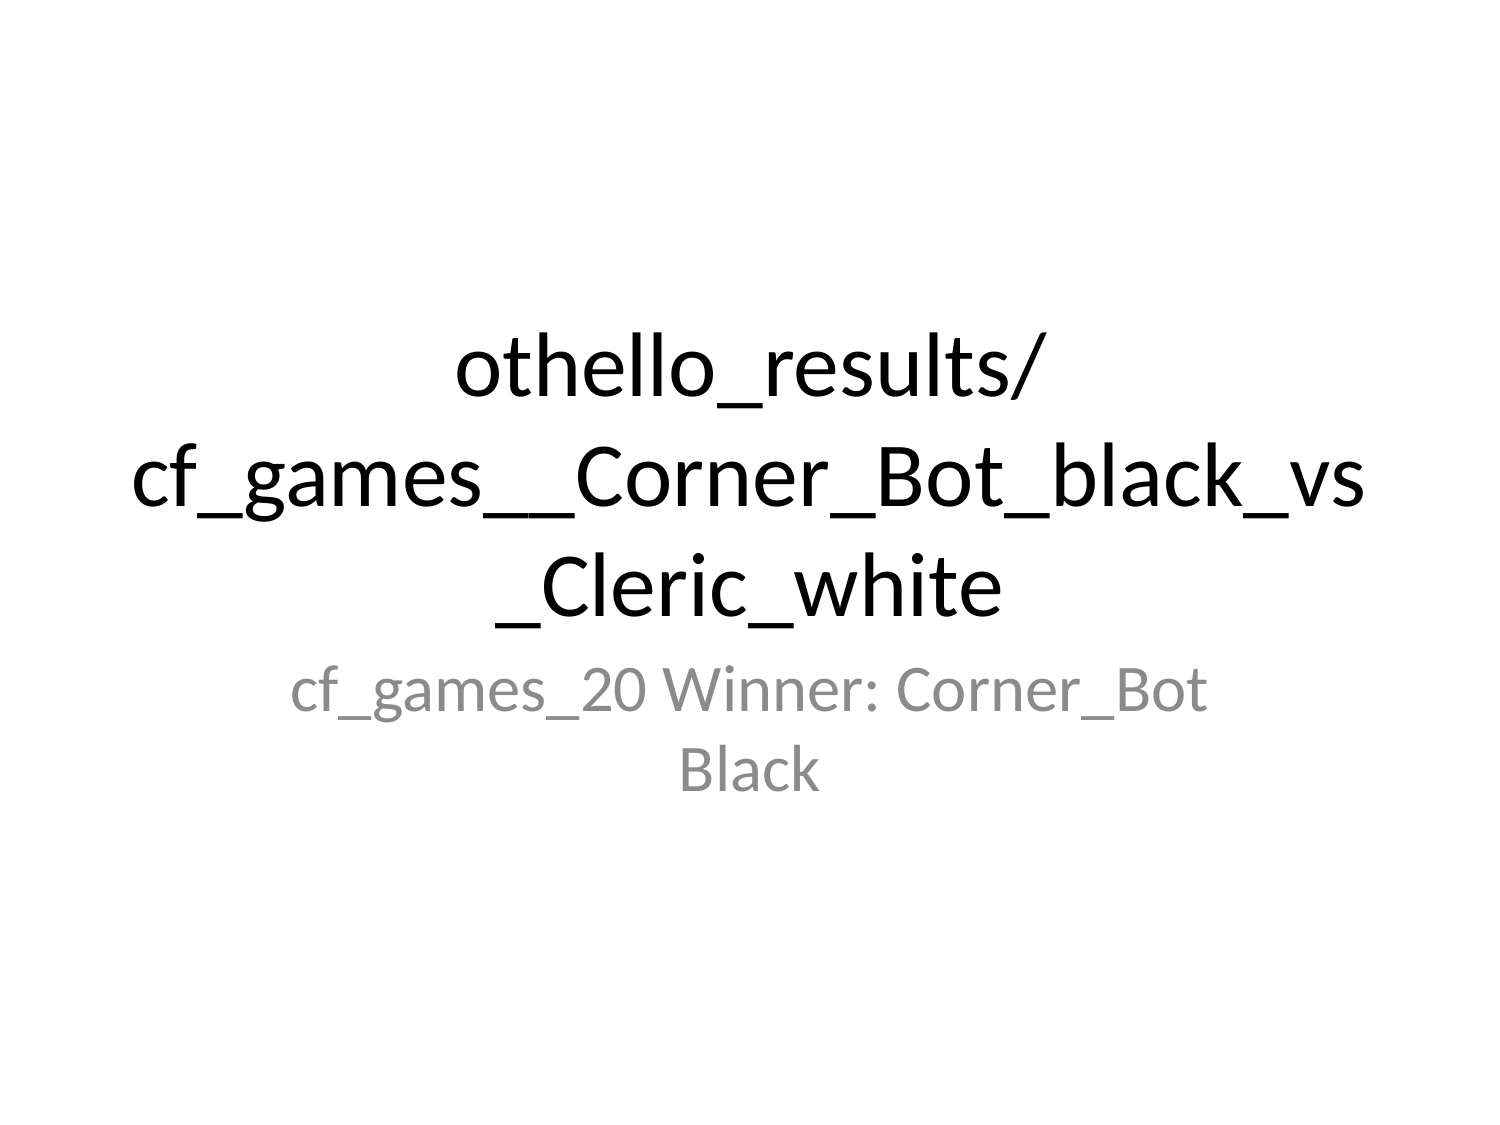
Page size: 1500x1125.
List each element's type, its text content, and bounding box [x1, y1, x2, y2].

title othello_results/cf_games__Corner_Bot_black_vs_Cleric_white [112, 349, 1388, 591]
subtitle cf_games_20 Winner: Corner_Bot Black [225, 637, 1275, 925]
